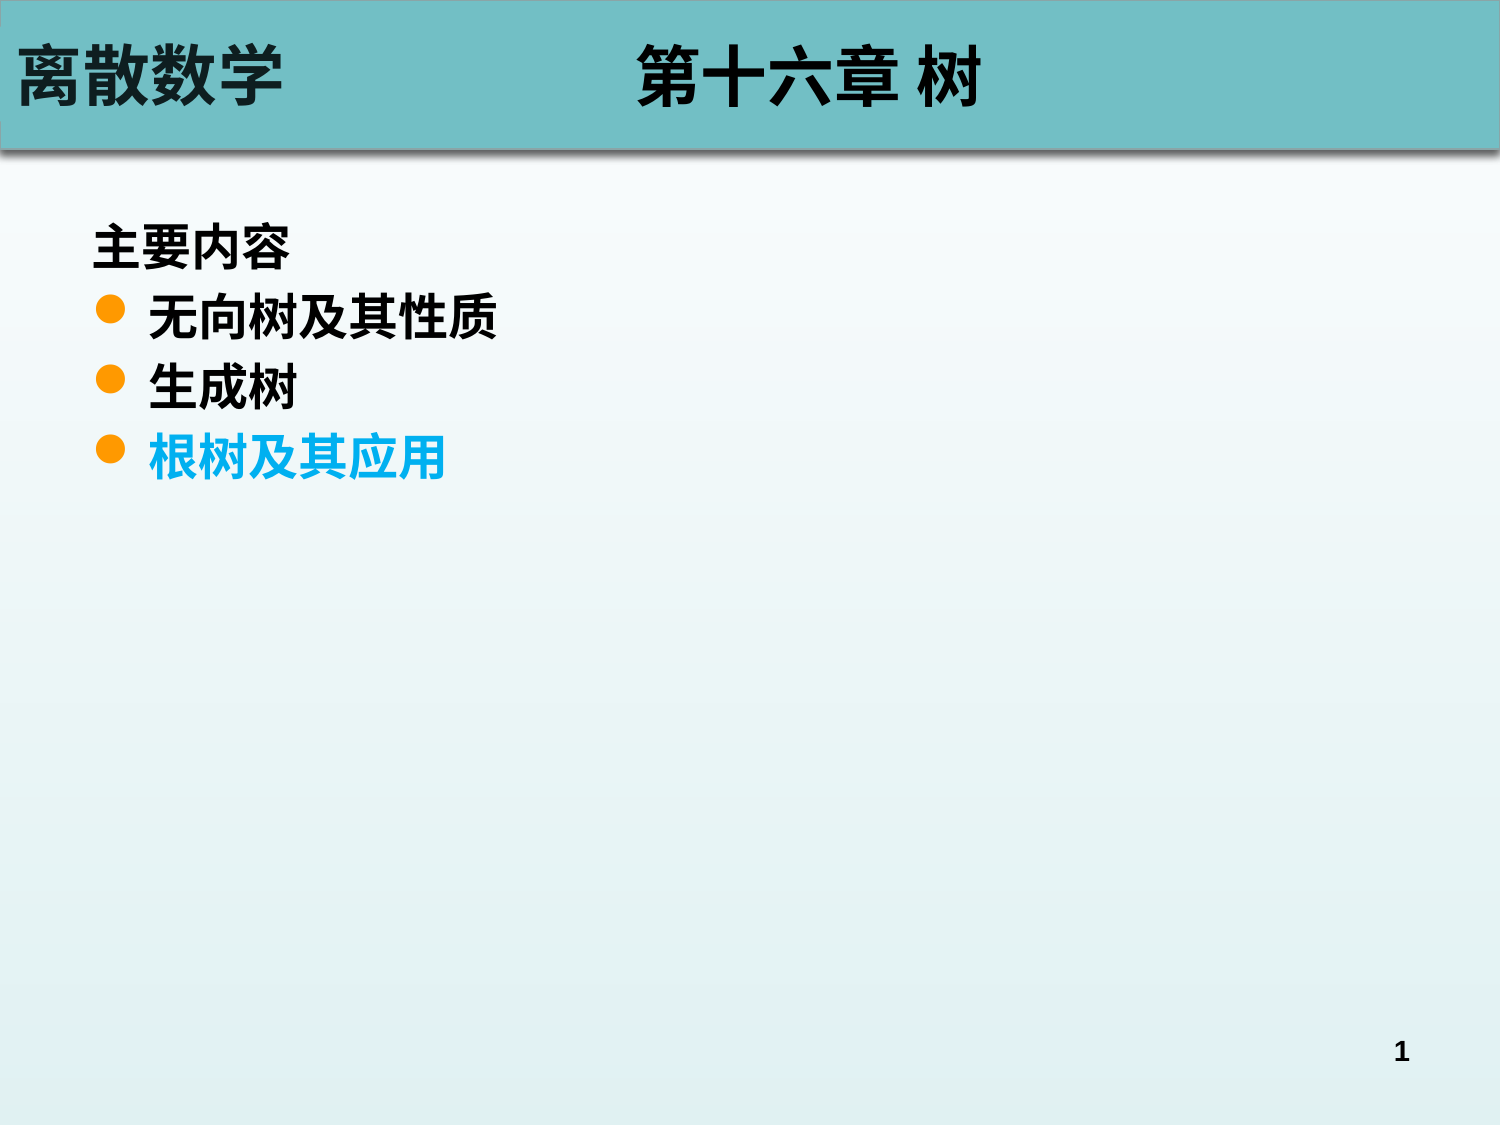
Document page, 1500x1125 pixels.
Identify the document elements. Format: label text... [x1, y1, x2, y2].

slide_number 1 [1074, 1024, 1425, 1103]
list 主要内容 无向树及其性质 生成树 根树及其应用 [76, 208, 1427, 951]
title 第十六章 树 [306, 40, 1311, 109]
